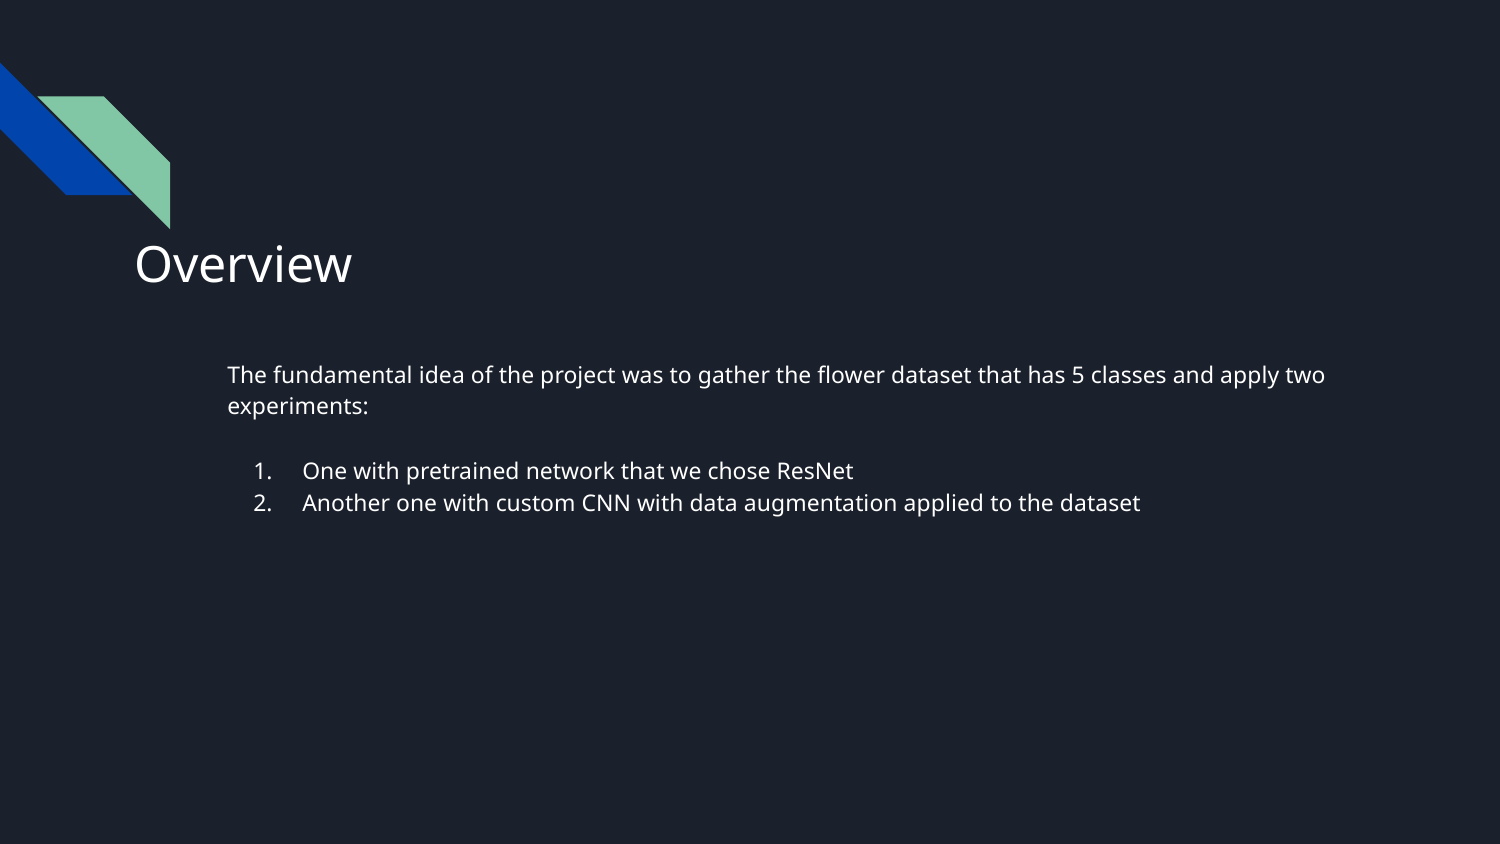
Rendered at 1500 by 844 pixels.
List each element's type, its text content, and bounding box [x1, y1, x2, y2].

text_box The fundamental idea of the project was to gather the flower dataset that has 5 classes and apply two experiments: One with pretrained network that we chose ResNet Another one with custom CNN with data augmentation applied to the dataset [212, 341, 1381, 559]
text_box Overview [119, 217, 1381, 306]
